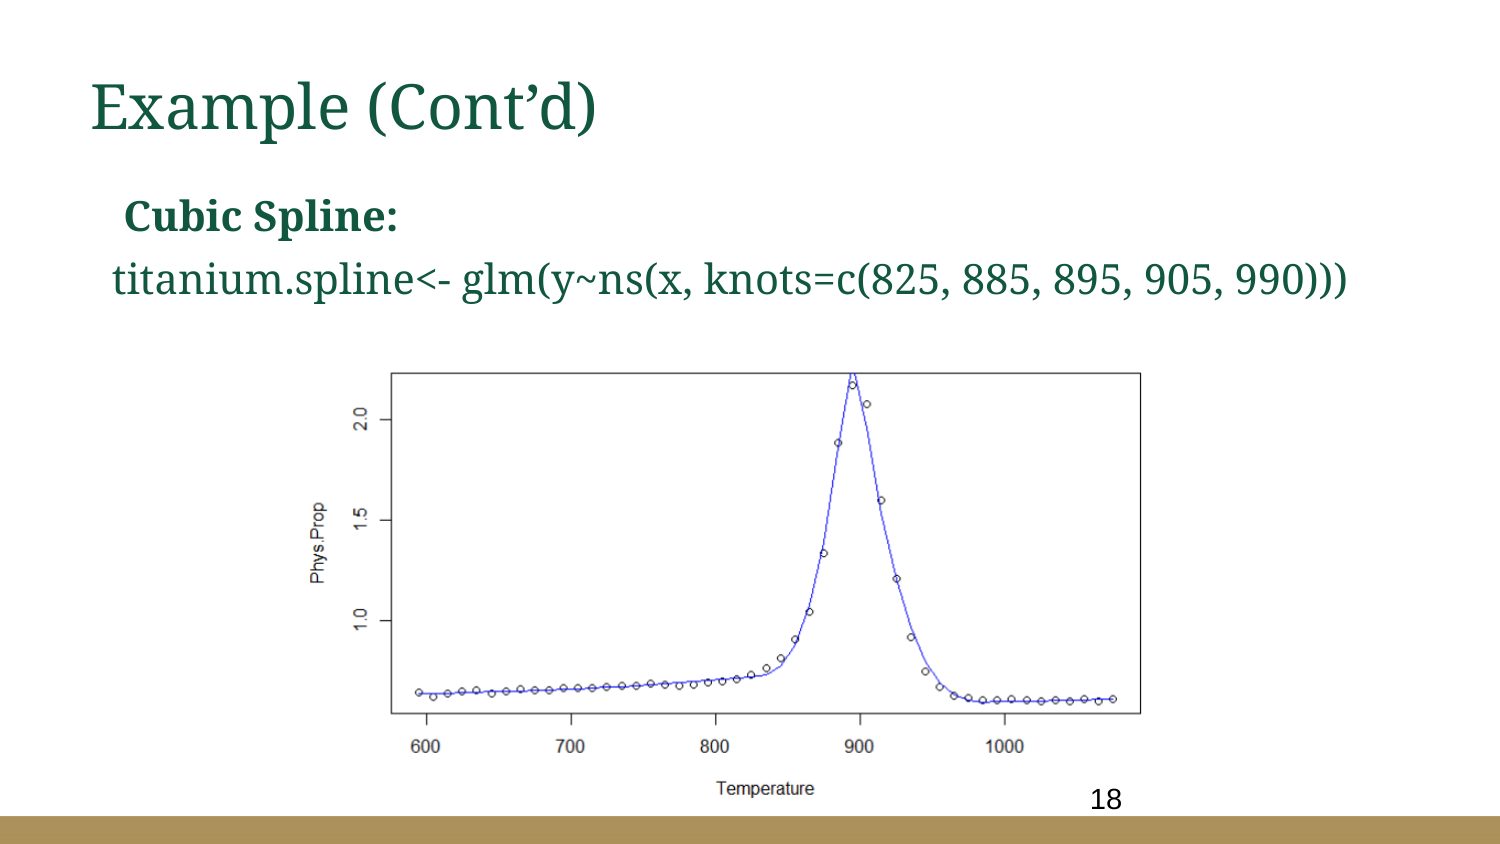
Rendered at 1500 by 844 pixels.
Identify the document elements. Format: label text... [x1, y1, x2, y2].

picture [0, 0, 1500, 844]
title Example (Cont’d) [75, 33, 1425, 174]
list Cubic Spline: titanium.spline<- glm(y~ns(x, knots=c(825, 885, 895, 905, 990))) [75, 174, 1425, 732]
slide_number ‹#› [1074, 775, 1425, 821]
